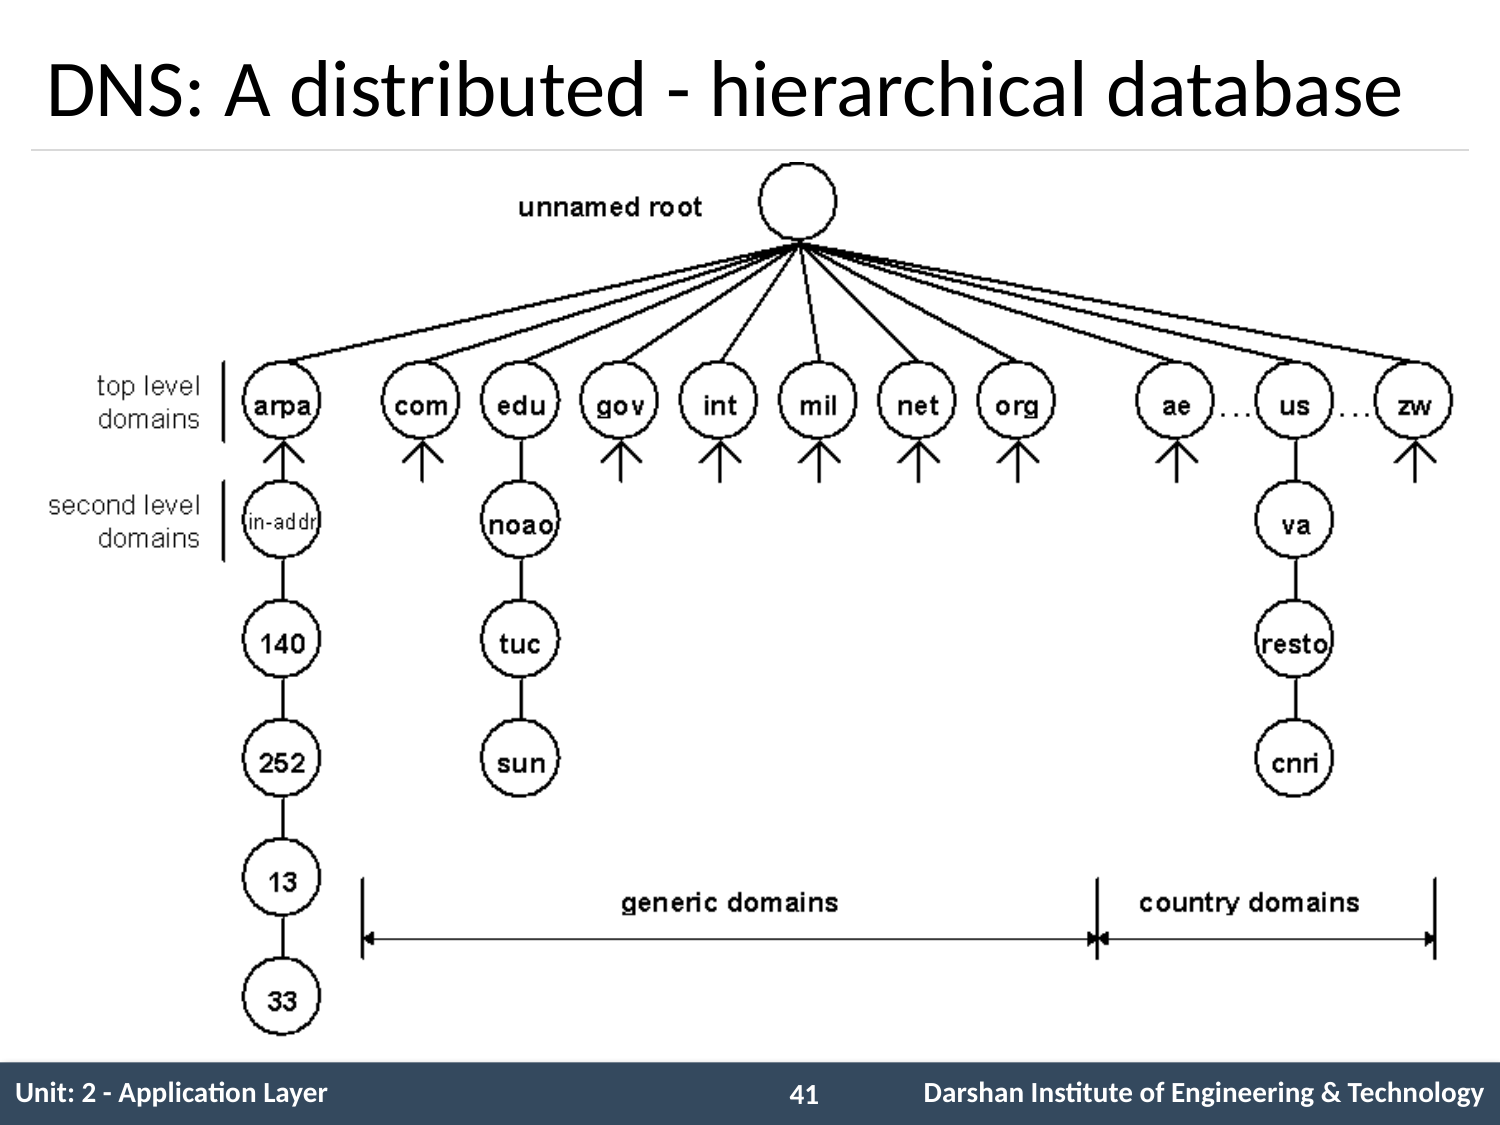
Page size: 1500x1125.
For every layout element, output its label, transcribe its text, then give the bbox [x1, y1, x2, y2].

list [45, 162, 1455, 1038]
title DNS: A distributed - hierarchical database [31, 17, 1469, 150]
